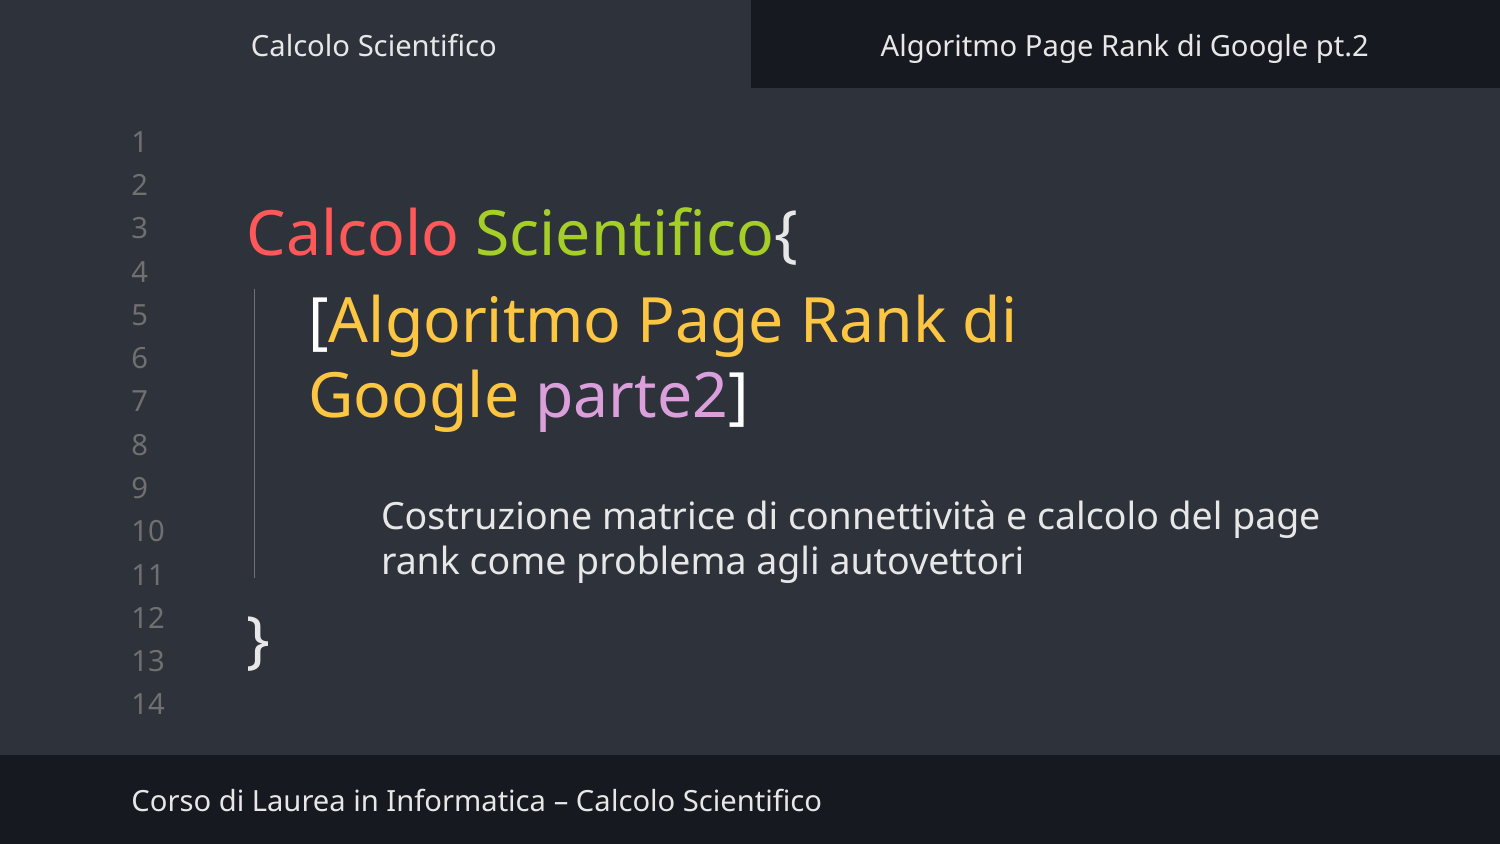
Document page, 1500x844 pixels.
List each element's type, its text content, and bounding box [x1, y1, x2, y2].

subtitle Costruzione matrice di connettività e calcolo del page rank come problema agli autovettori [365, 453, 1384, 621]
subtitle Corso di Laurea in Informatica – Calcolo Scientifico [116, 770, 1182, 829]
title Calcolo Scientifico{ [231, 187, 1182, 273]
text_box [231, 288, 316, 690]
subtitle Algoritmo Page Rank di Google pt.2 [750, 15, 1500, 74]
subtitle Calcolo Scientifico [0, 15, 749, 74]
subtitle [Algoritmo Page Rank di Google parte2] [318, 289, 1182, 422]
